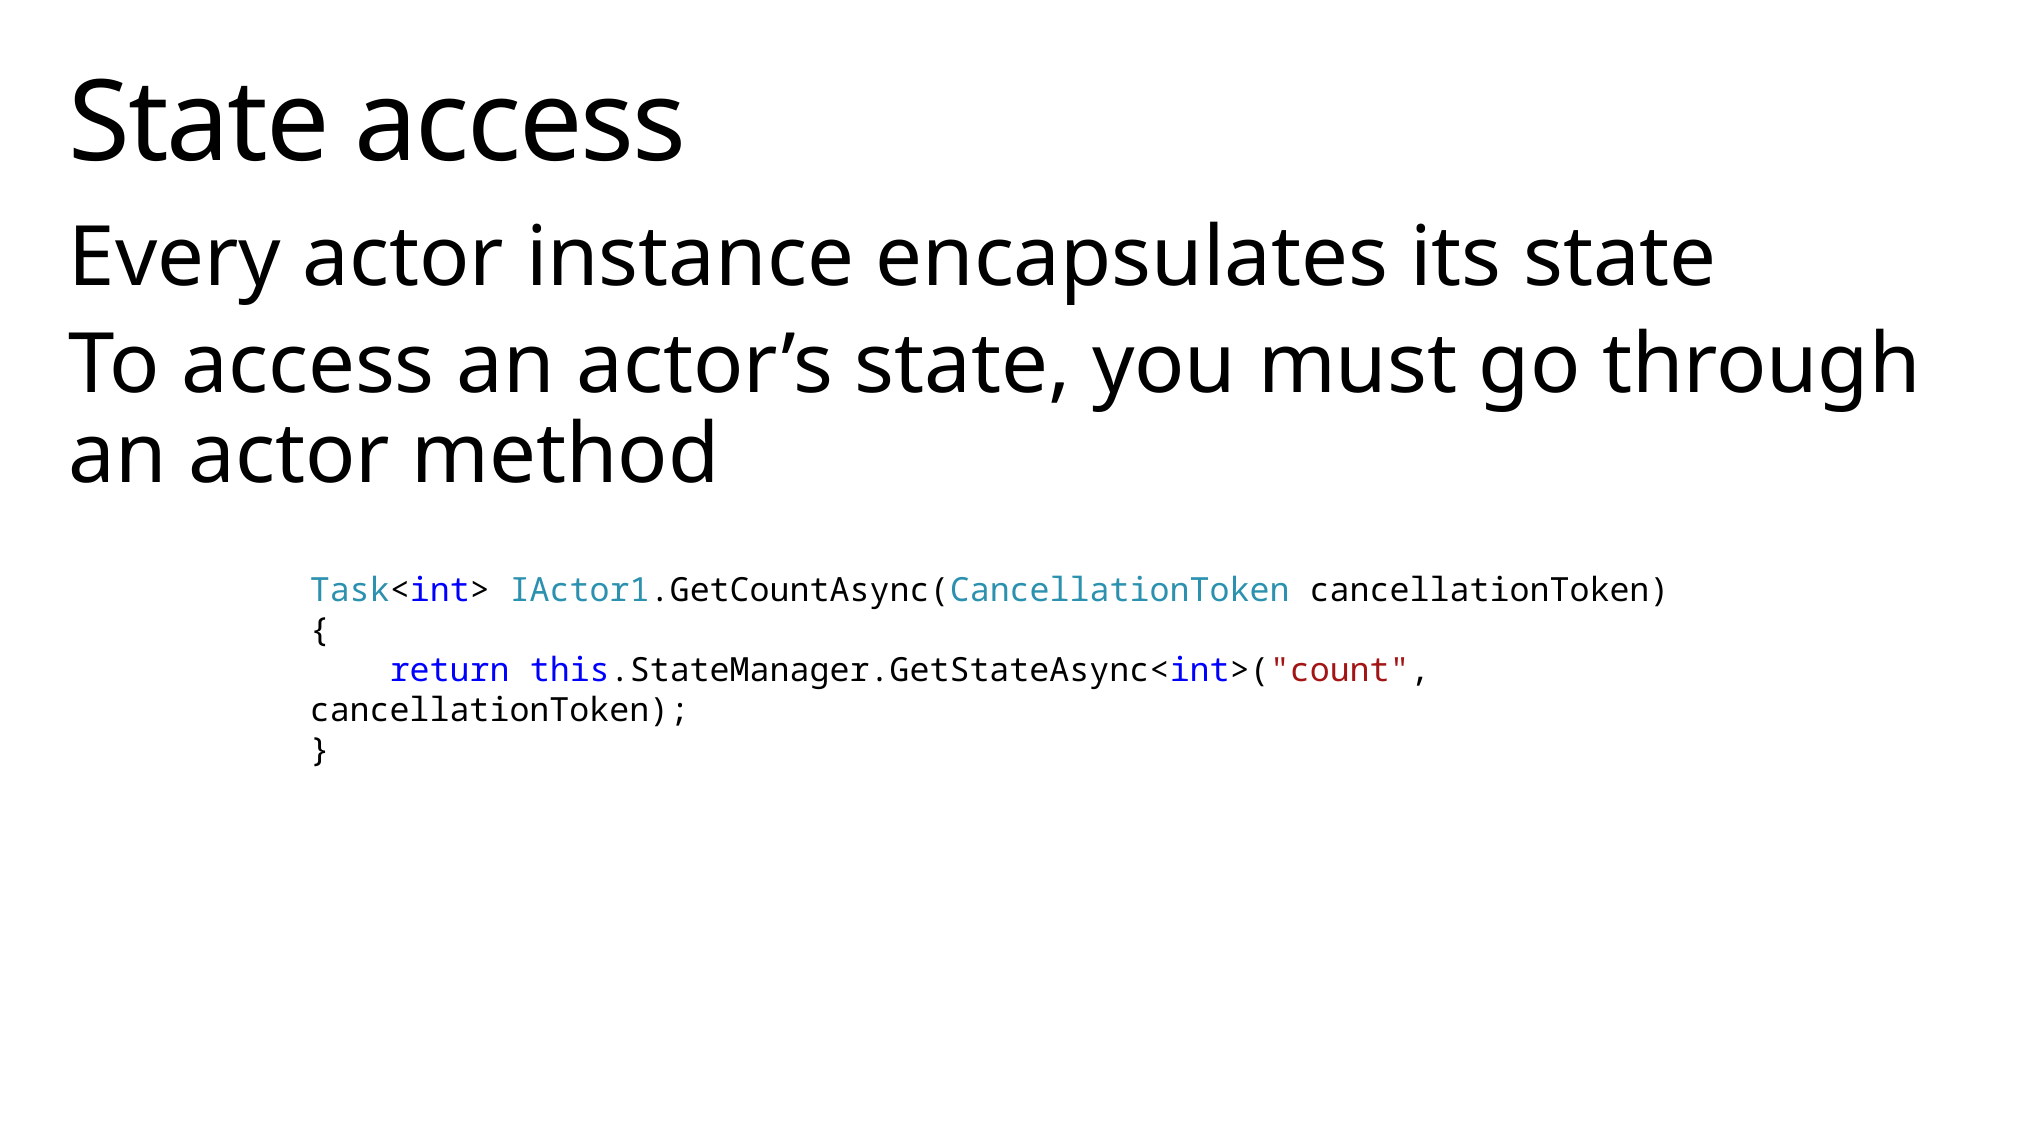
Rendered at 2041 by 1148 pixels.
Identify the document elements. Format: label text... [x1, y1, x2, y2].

list Every actor instance encapsulates its state To access an actor’s state, you must go through an actor method [45, 198, 1996, 493]
text_box Task<int> IActor1.GetCountAsync(CancellationToken cancellationToken) { return this.StateManager.GetStateAsync<int>("count", cancellationToken); } [294, 561, 1783, 776]
title State access [45, 48, 1996, 198]
